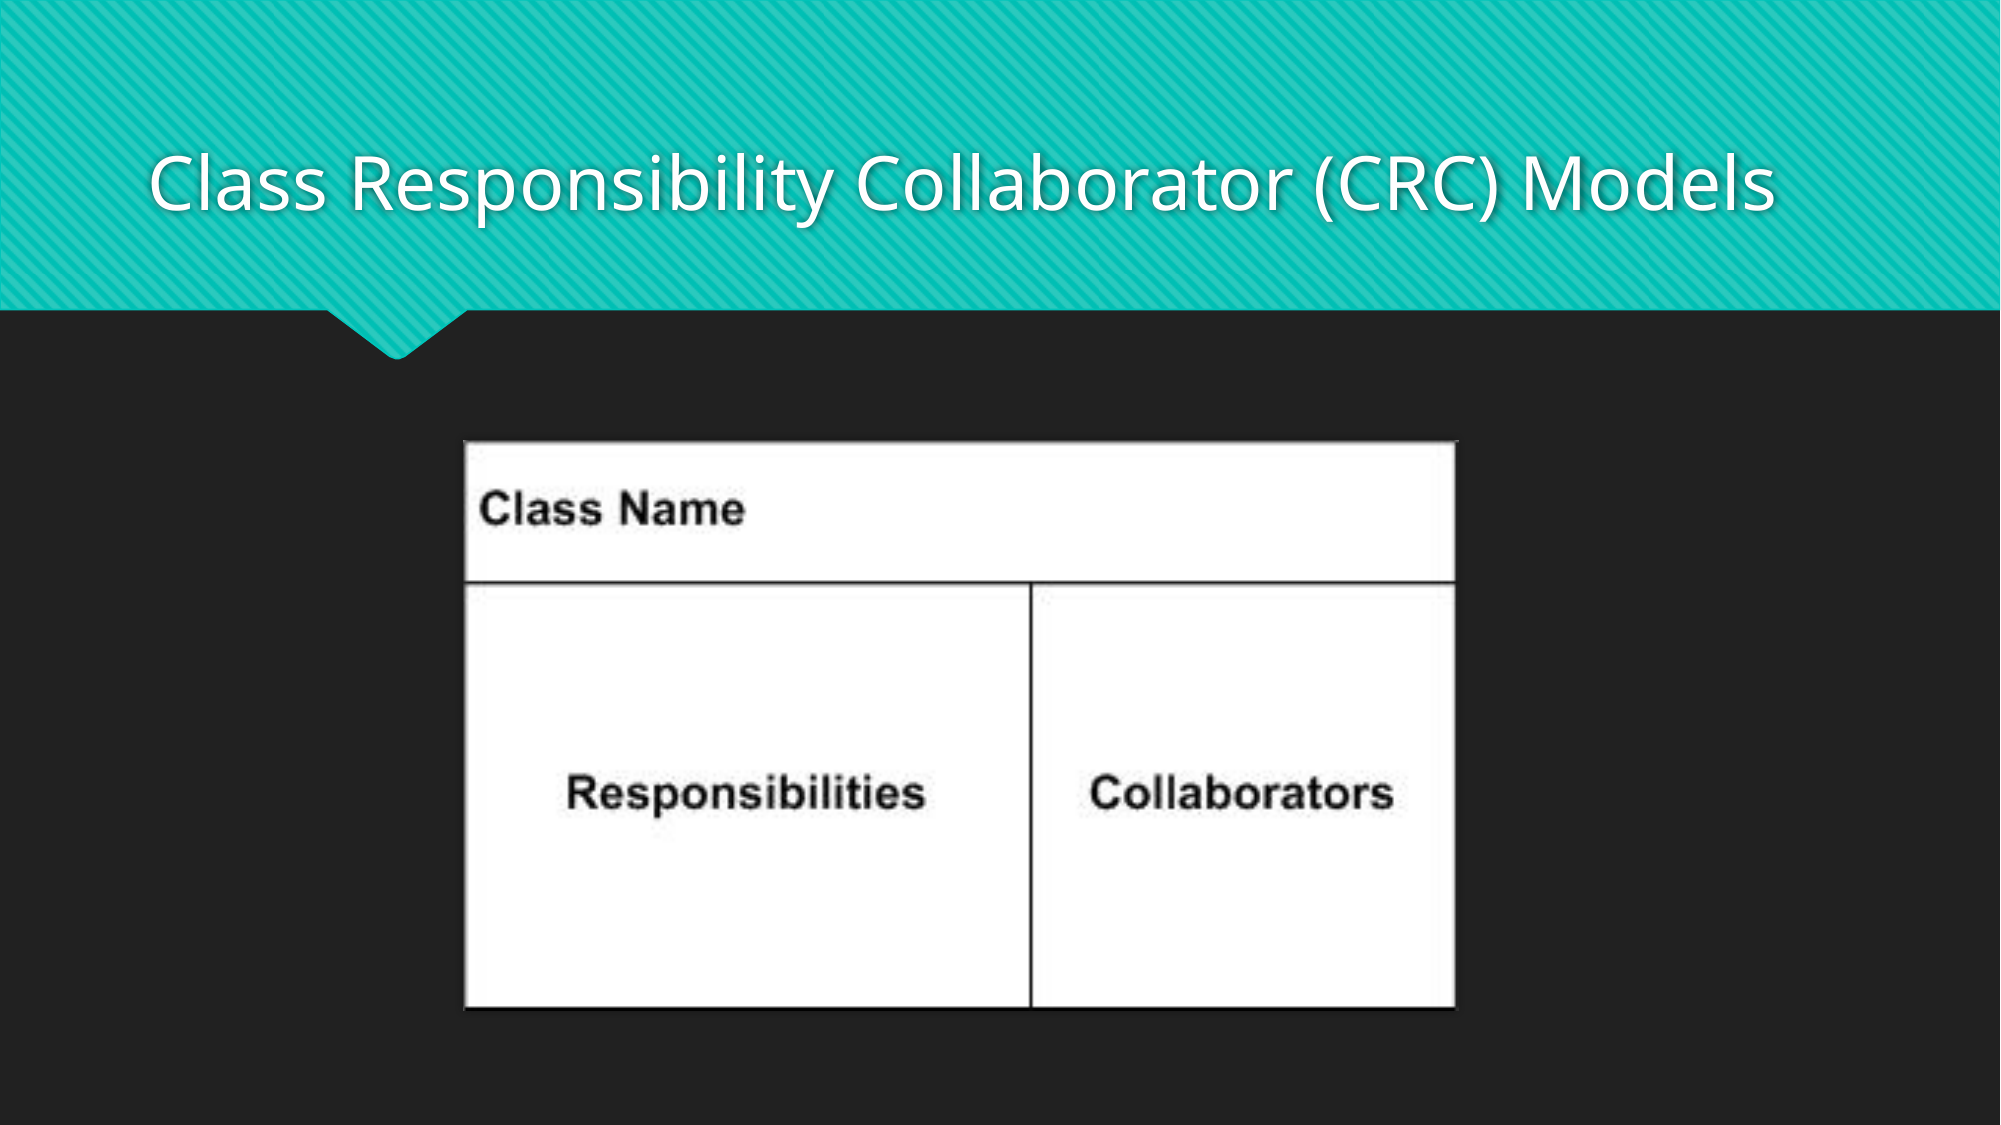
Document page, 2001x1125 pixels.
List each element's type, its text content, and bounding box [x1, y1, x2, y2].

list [463, 440, 1459, 1011]
title Class Responsibility Collaborator (CRC) Models [132, 73, 1868, 233]
